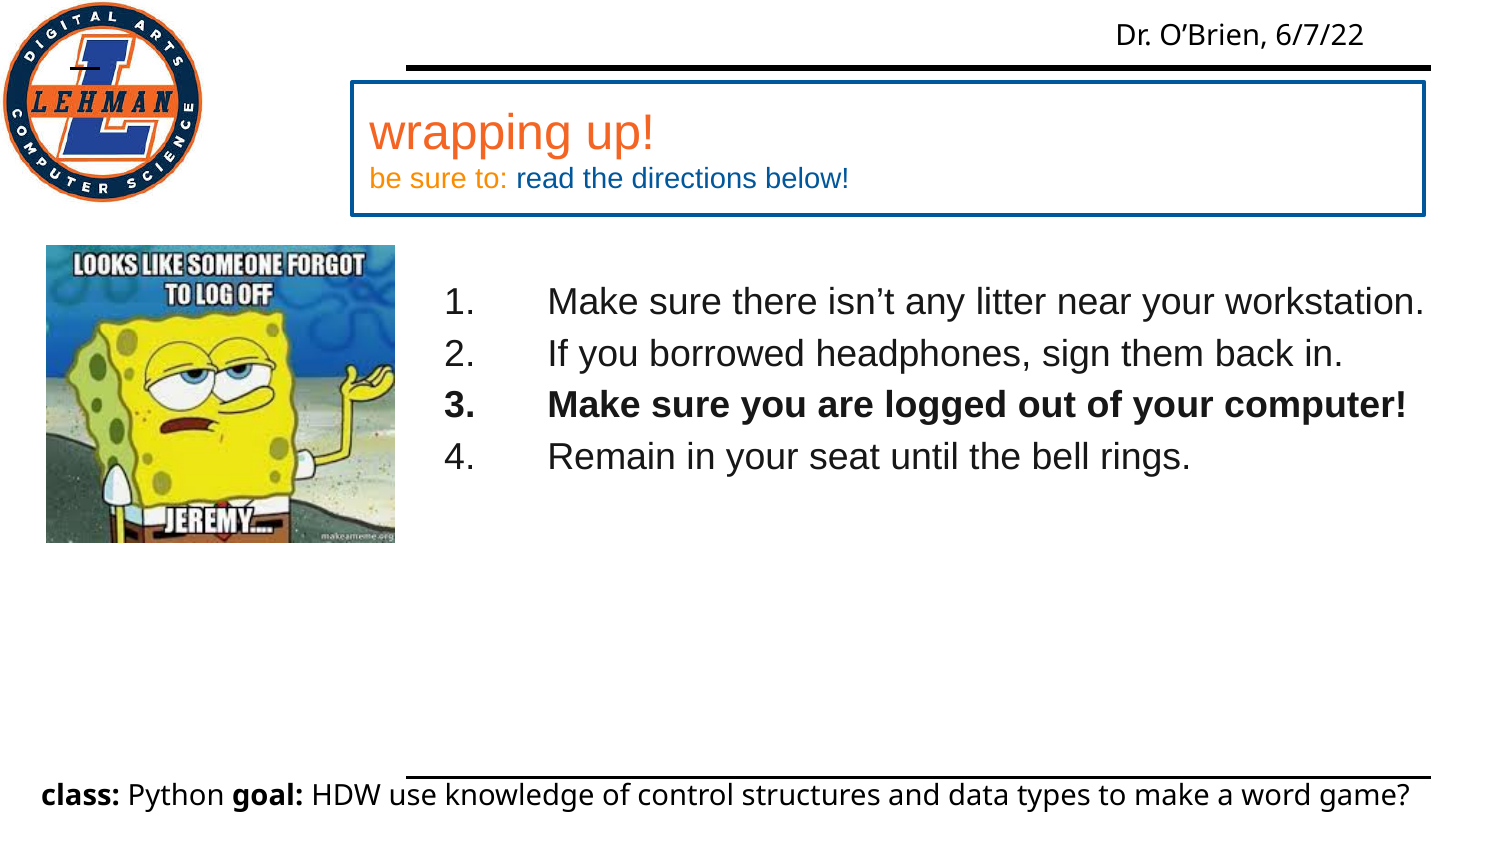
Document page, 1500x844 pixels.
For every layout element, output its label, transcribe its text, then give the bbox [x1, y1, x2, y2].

text_box Make sure there isn’t any litter near your workstation. If you borrowed headphones, sign them back in. Make sure you are logged out of your computer! Remain in your seat until the bell rings. [404, 230, 1500, 633]
picture [0, 0, 204, 204]
picture [45, 245, 396, 543]
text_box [351, 81, 1425, 216]
